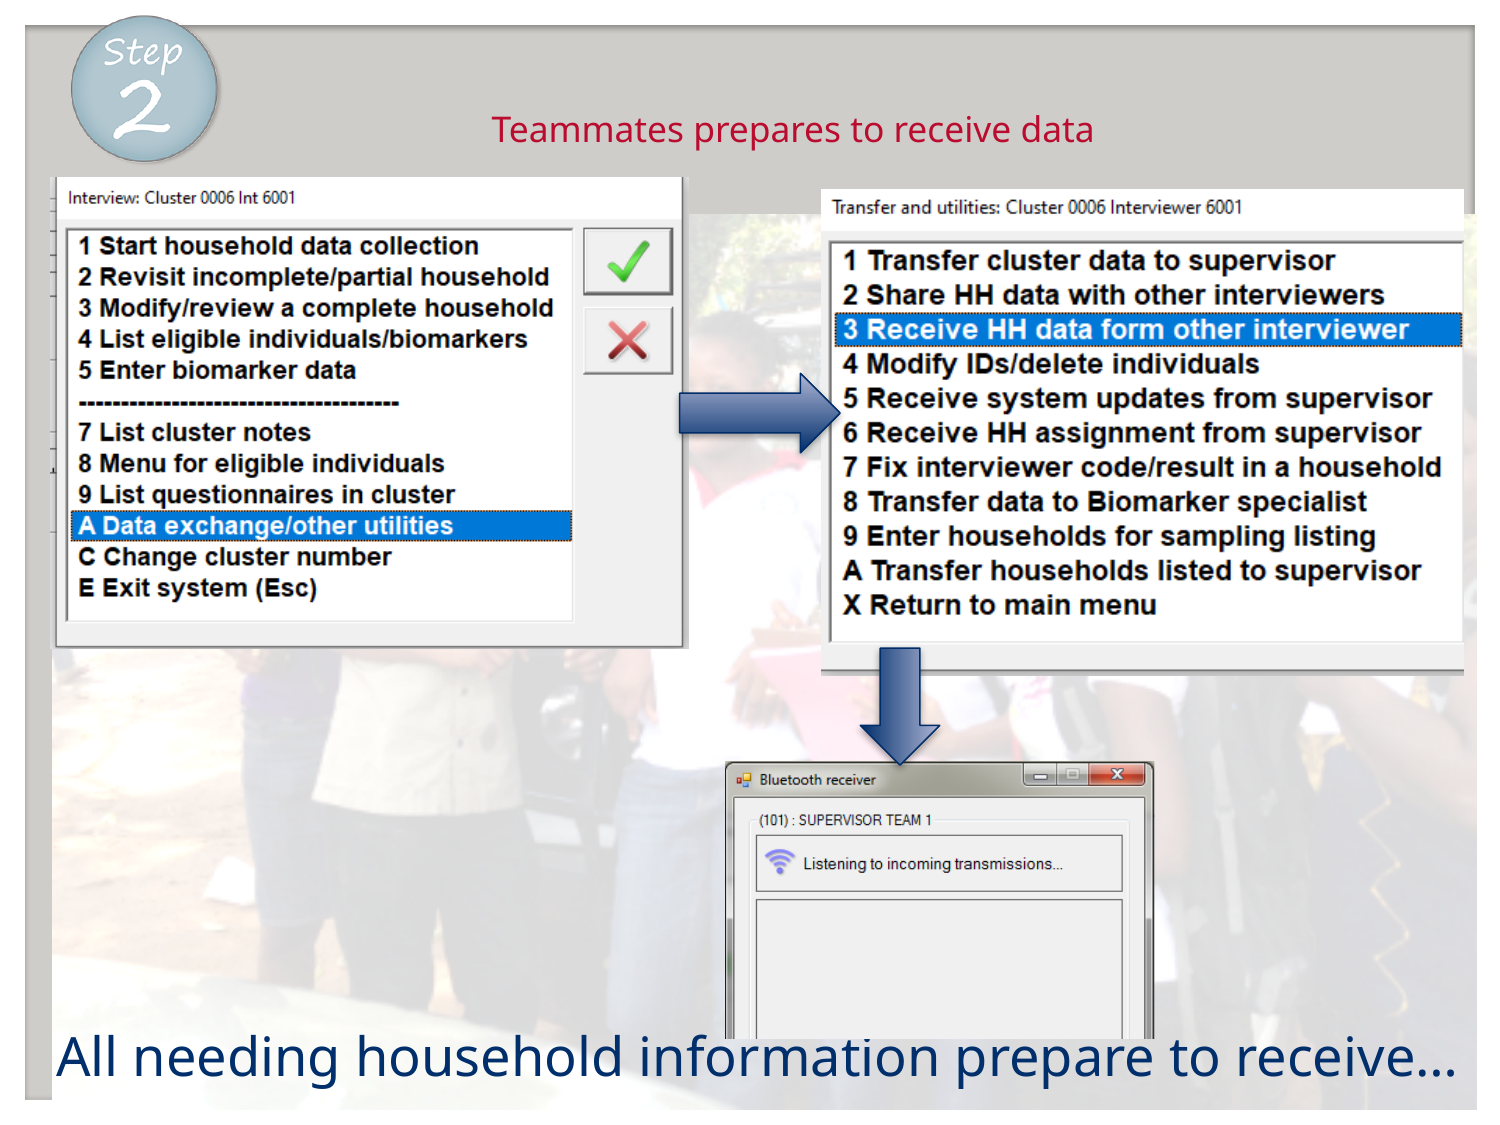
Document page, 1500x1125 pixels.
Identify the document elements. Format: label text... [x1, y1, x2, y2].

picture [69, 12, 226, 176]
picture [49, 177, 1478, 1110]
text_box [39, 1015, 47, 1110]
title Teammates prepares to receive data [230, 99, 1431, 200]
